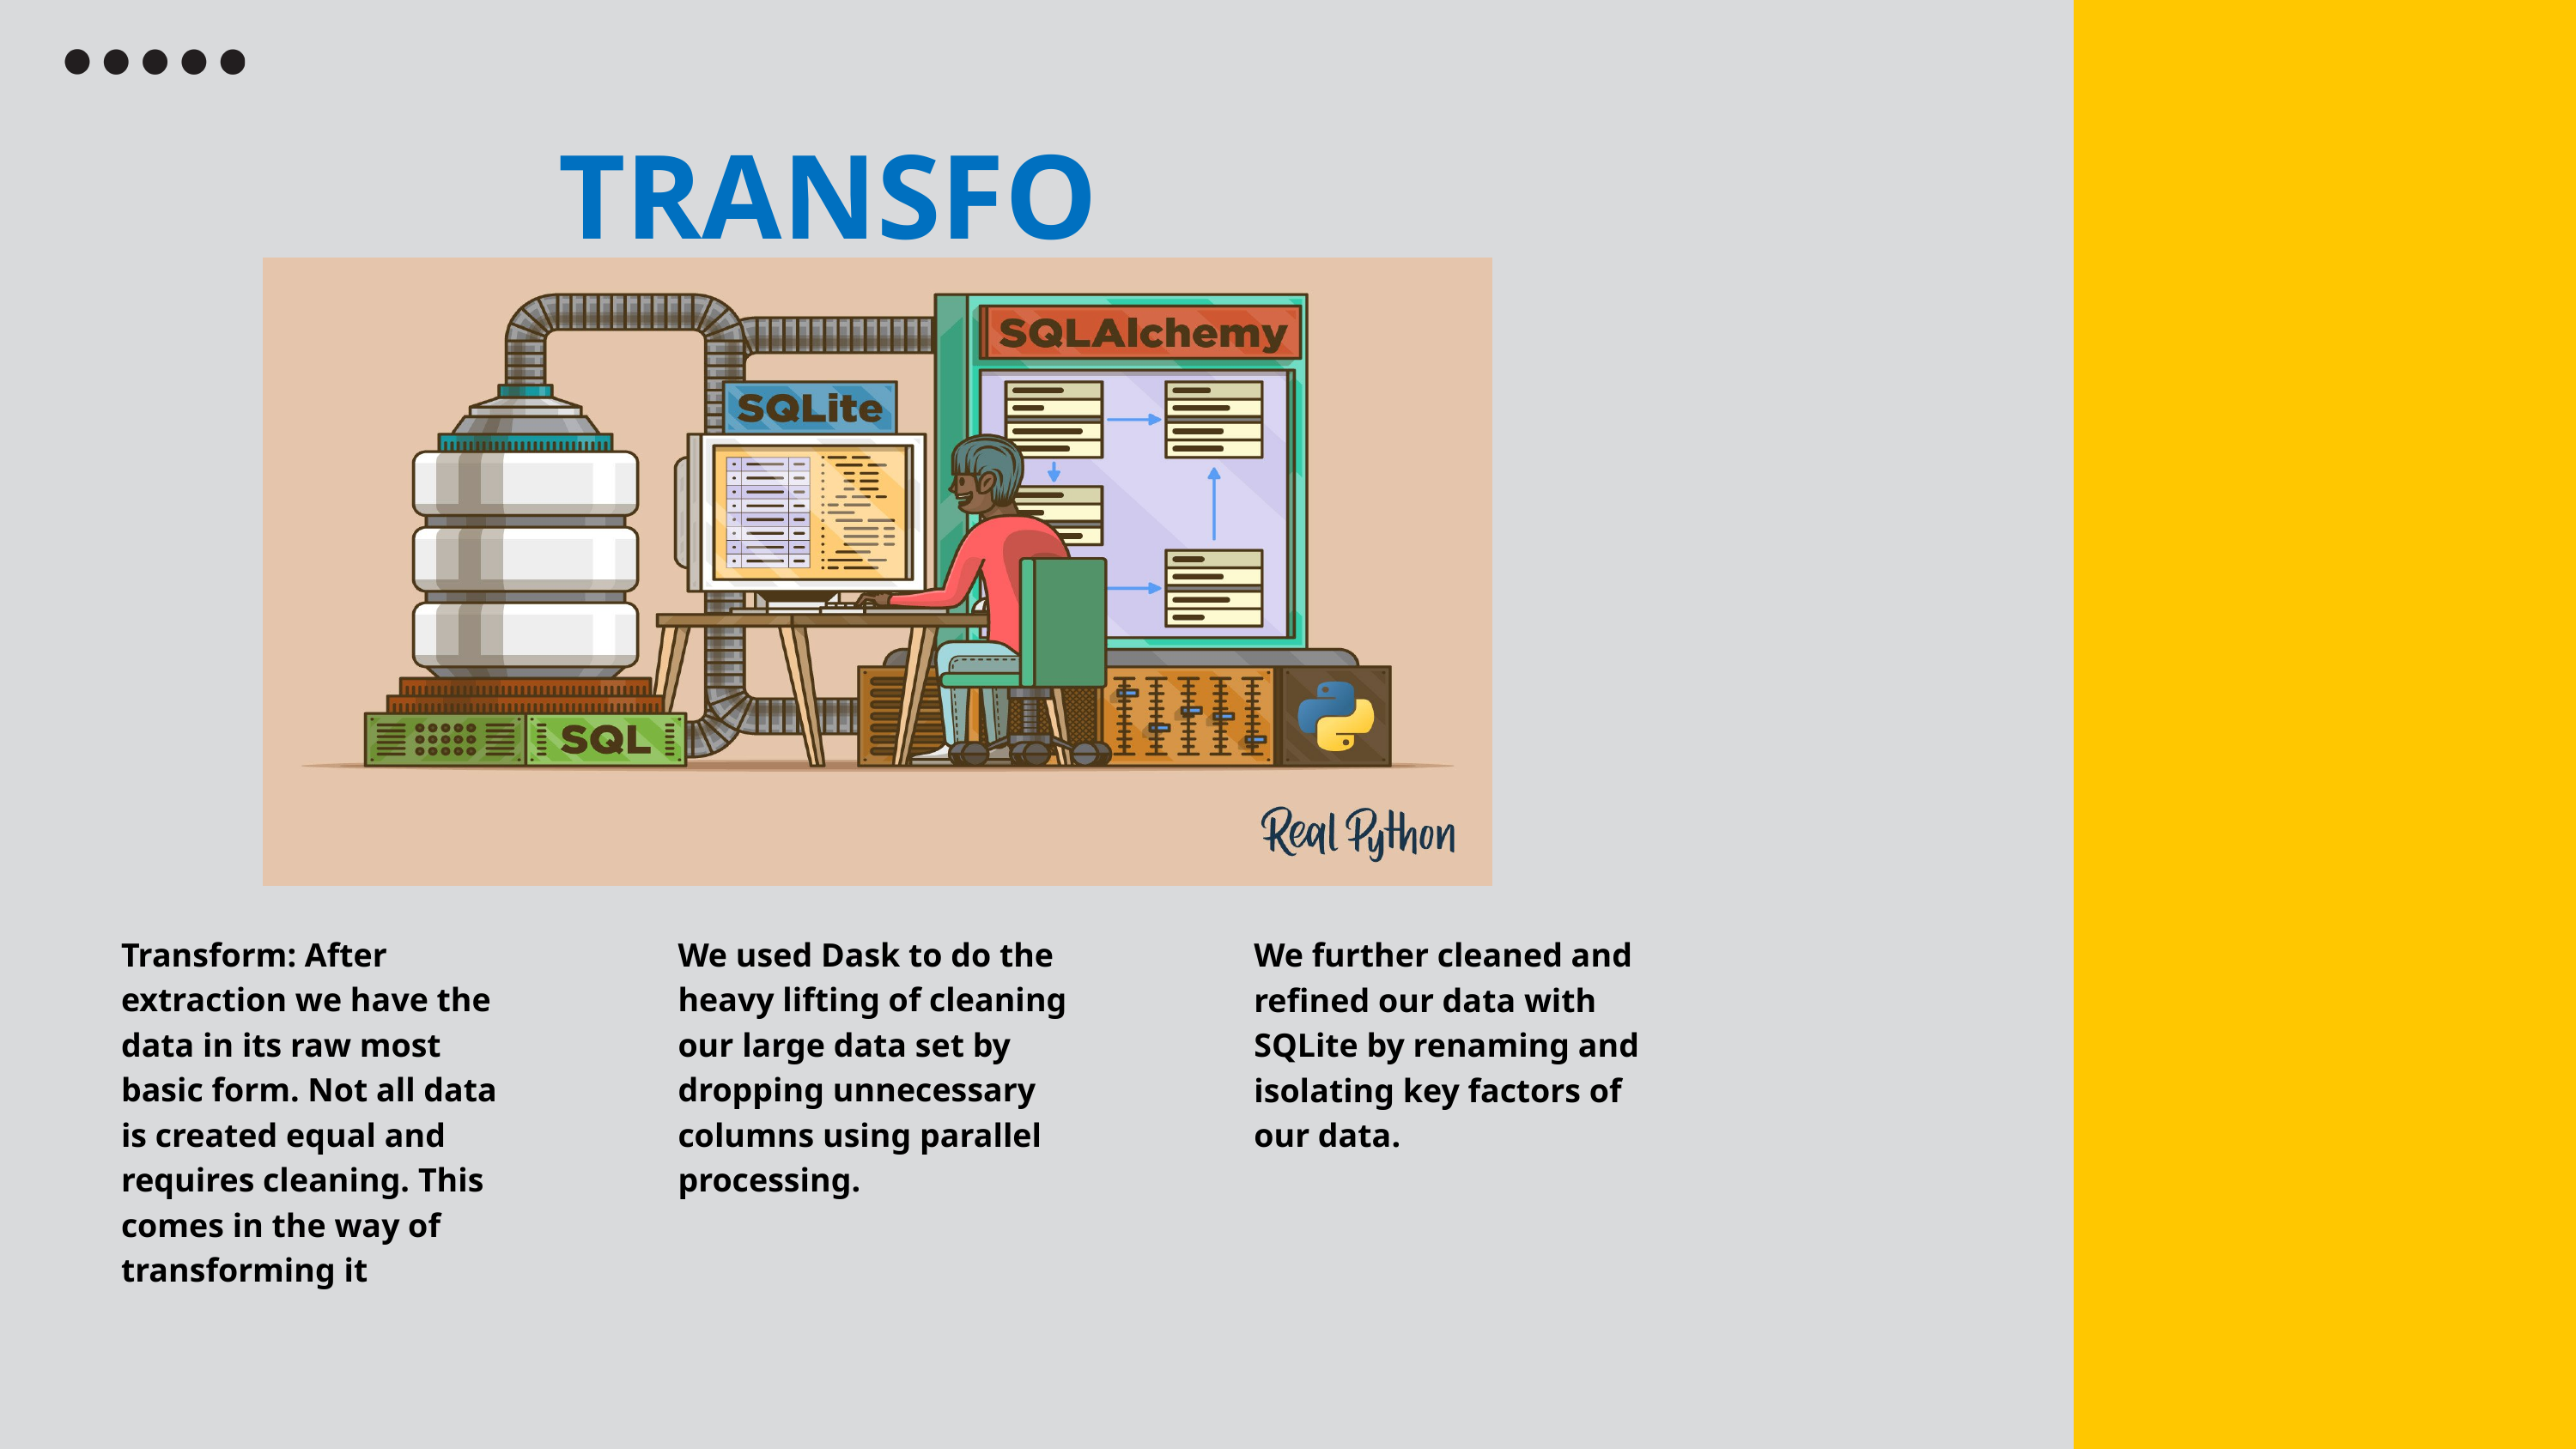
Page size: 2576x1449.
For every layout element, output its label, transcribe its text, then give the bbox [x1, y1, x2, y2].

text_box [1616, 457, 2576, 992]
text_box We used Dask to do the heavy lifting of cleaning our large data set by dropping unnecessary columns using parallel processing. [677, 928, 1086, 1199]
text_box Transform: After extraction we have the data in its raw most basic form. Not all data is created equal and requires cleaning. This comes in the way of transforming it [121, 928, 530, 1289]
picture [263, 258, 1492, 886]
text_box TRANSFORM [557, 134, 1159, 256]
text_box [64, 48, 246, 76]
text_box We further cleaned and refined our data with SQLite by renaming and isolating key factors of our data. [1254, 928, 1662, 1155]
